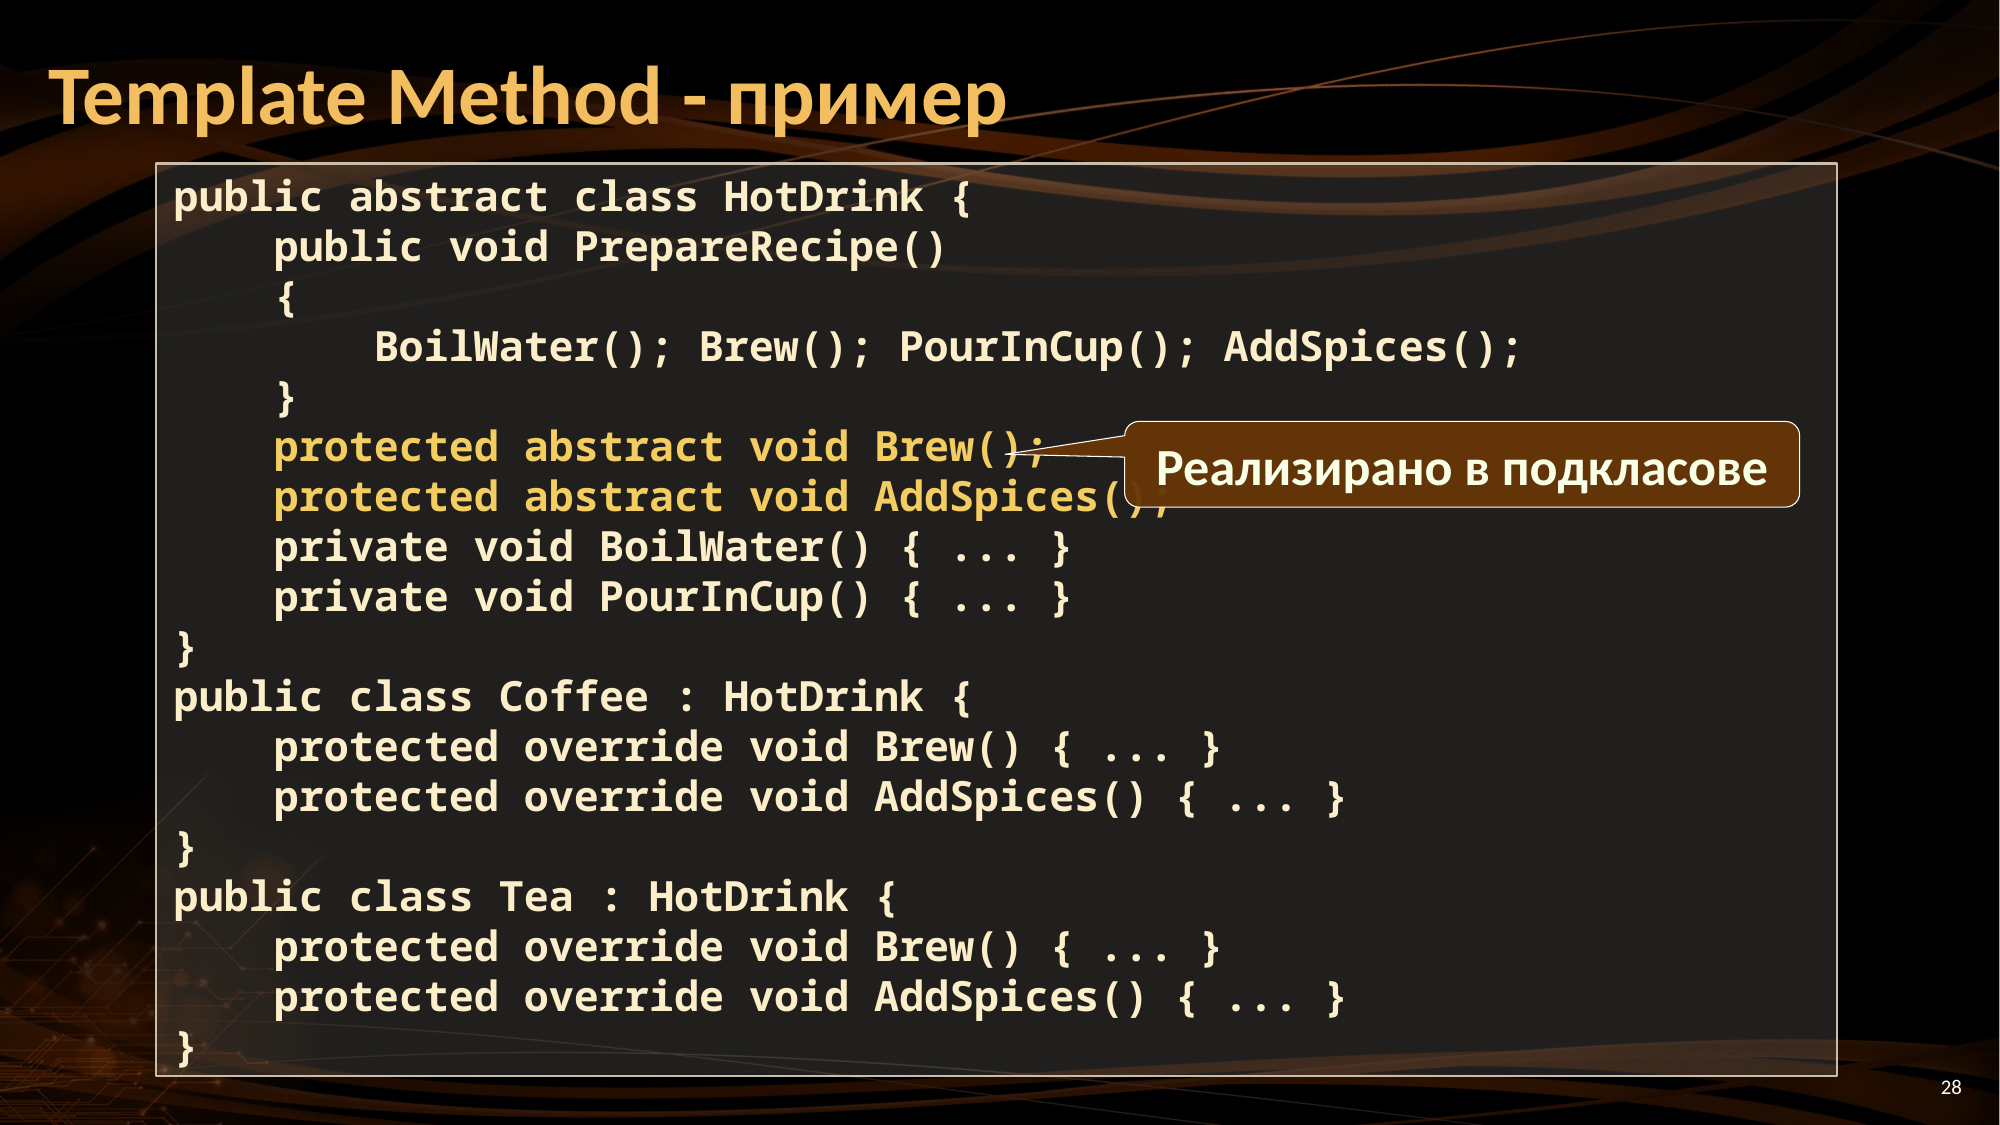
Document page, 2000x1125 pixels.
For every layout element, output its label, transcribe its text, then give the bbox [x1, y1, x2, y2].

text_box public abstract class HotDrink { public void PrepareRecipe() { BoilWater(); Brew(); PourInCup(); AddSpices(); } protected abstract void Brew(); protected abstract void AddSpices(); private void BoilWater() { ... } private void PourInCup() { ... } } public class Coffee : HotDrink { protected override void Brew() { ... } protected override void AddSpices() { ... } } public class Tea : HotDrink { protected override void Brew() { ... } protected override void AddSpices() { ... } } [155, 163, 1838, 1076]
title Template Method - пример [30, 6, 1602, 189]
text_box Реализирано в подкласове [1005, 421, 1800, 508]
slide_number 28 [1897, 1070, 1968, 1103]
picture [0, 0, 2000, 1125]
